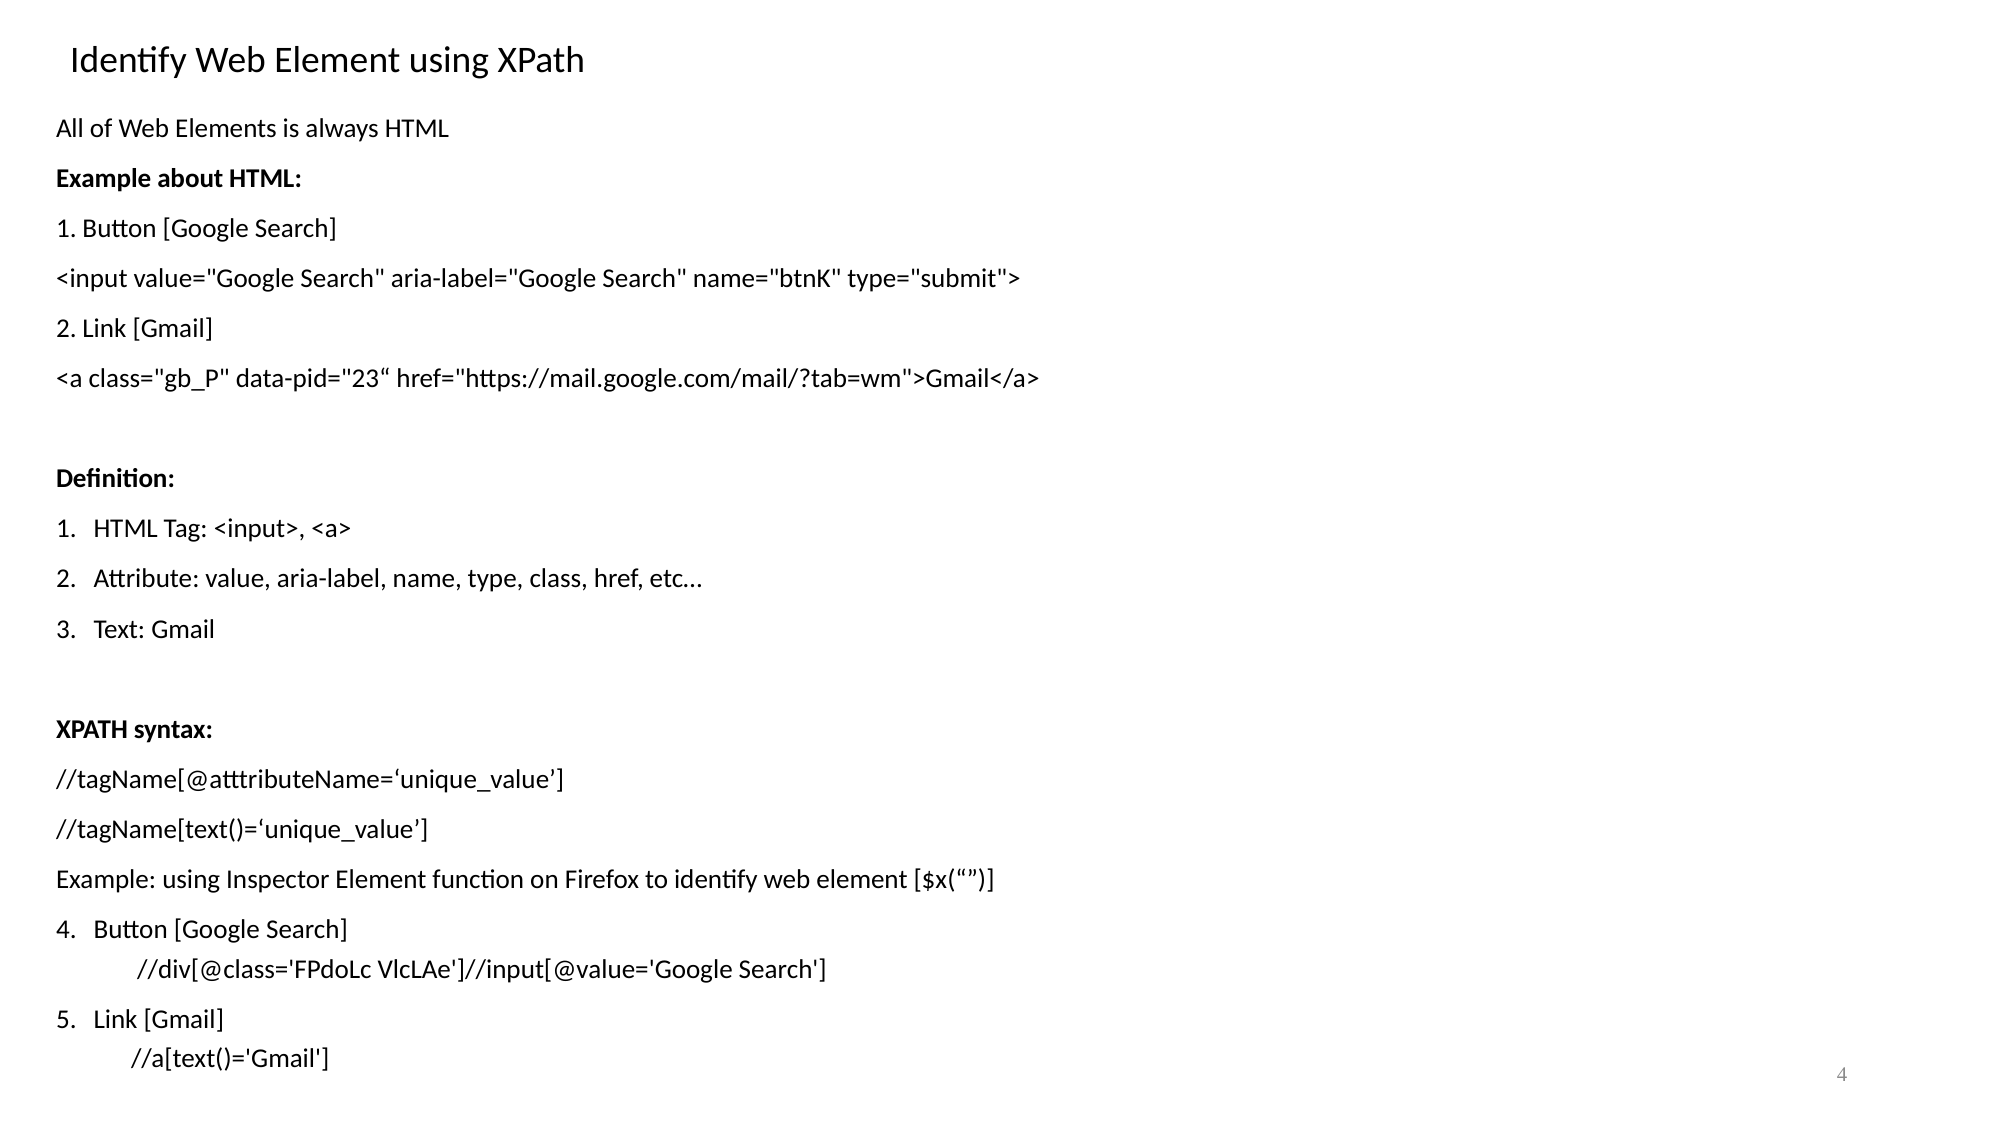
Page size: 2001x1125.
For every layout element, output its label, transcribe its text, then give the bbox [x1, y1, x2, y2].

list All of Web Elements is always HTML Example about HTML: 1. Button [Google Search] <input value="Google Search" aria-label="Google Search" name="btnK" type="submit"> 2. Link [Gmail] <a class="gb_P" data-pid="23“ href="https://mail.google.com/mail/?tab=wm">Gmail</a> Definition: HTML Tag: <input>, <a> Attribute: value, aria-label, name, type, class, href, etc… Text: Gmail XPATH syntax: //tagName[@atttributeName=‘unique_value’] //tagName[text()=‘unique_value’] Example: using Inspector Element function on Firefox to identify web element [$x(“”)] Button [Google Search] //div[@class='FPdoLc VlcLAe']//input[@value='Google Search'] Link [Gmail] //a[text()='Gmail'] [41, 106, 1947, 1103]
text_box Identify Web Element using XPath [55, 27, 1144, 87]
slide_number 4 [1412, 1042, 1863, 1103]
